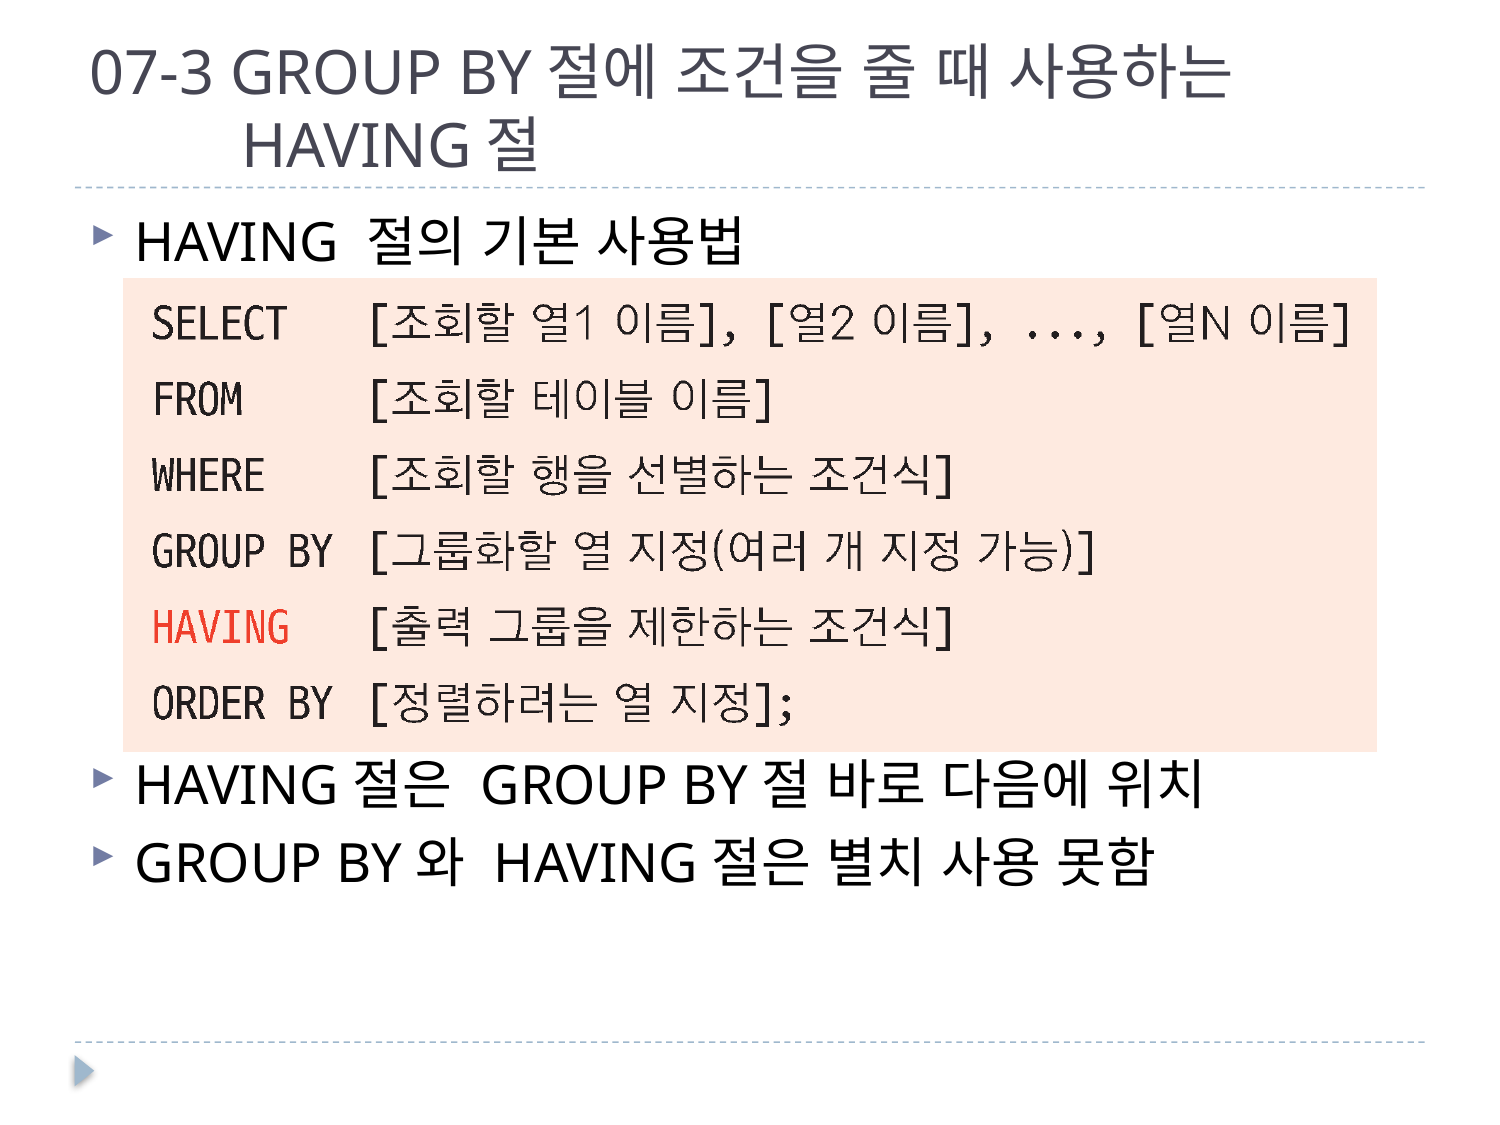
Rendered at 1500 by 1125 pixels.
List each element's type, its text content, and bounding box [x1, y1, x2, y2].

list HAVING 절의 기본 사용법 HAVING절은 GROUP BY절 바로 다음에 위치 GROUP BY와 HAVING절은 별치 사용 못함 [75, 200, 1425, 1010]
picture [123, 278, 1377, 752]
title 07-3 GROUP BY절에 조건을 줄 때 사용하는 HAVING절 [75, 24, 1425, 188]
